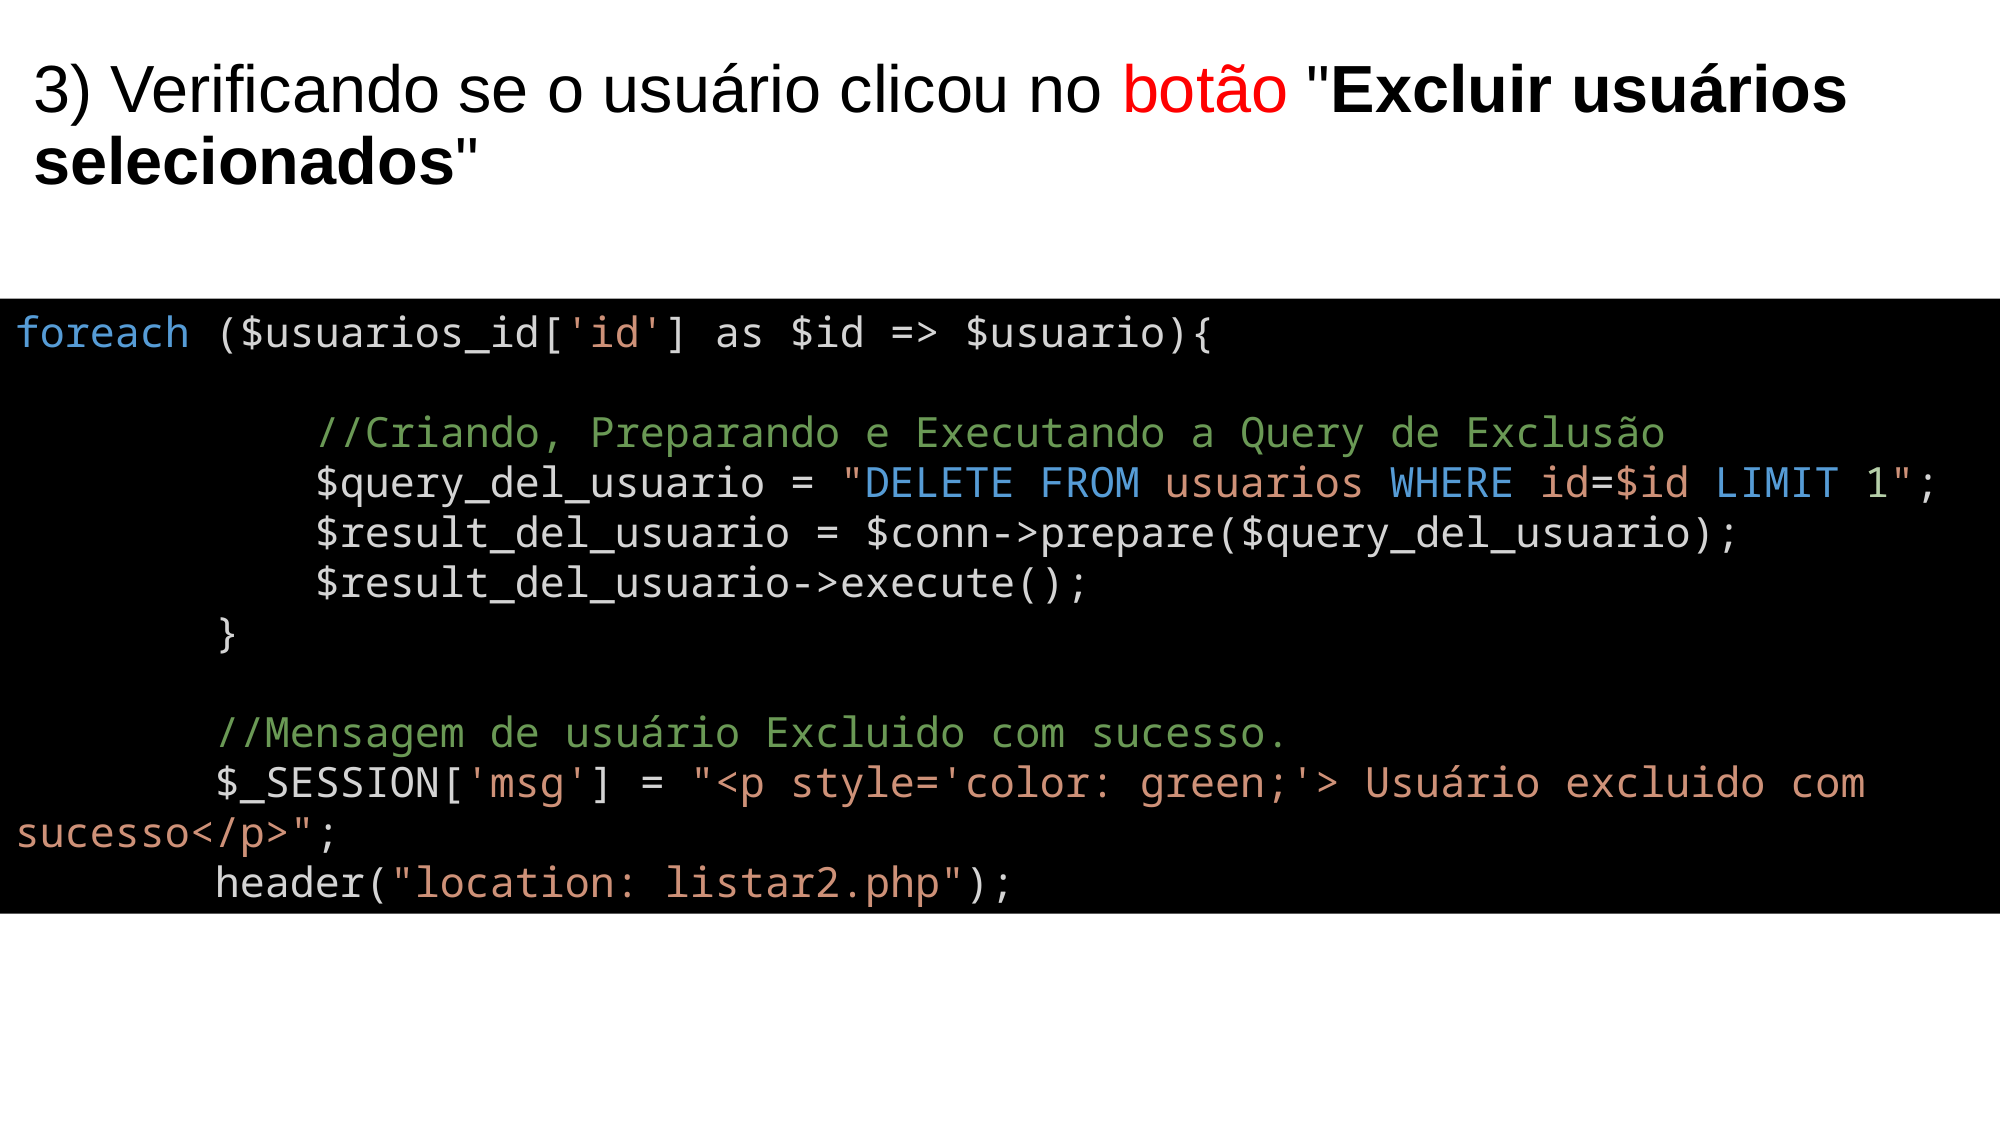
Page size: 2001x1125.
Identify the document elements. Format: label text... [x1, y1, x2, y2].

text_box foreach ($usuarios_id['id'] as $id => $usuario){ //Criando, Preparando e Executando a Query de Exclusão $query_del_usuario = "DELETE FROM usuarios WHERE id=$id LIMIT 1"; $result_del_usuario = $conn->prepare($query_del_usuario); $result_del_usuario->execute(); } //Mensagem de usuário Excluido com sucesso. $_SESSION['msg'] = "<p style='color: green;'> Usuário excluido com sucesso</p>"; header("location: listar2.php"); [0, 298, 2000, 914]
title 3) Verificando se o usuário clicou no botão "Excluir usuários selecionados" [18, 25, 1935, 207]
